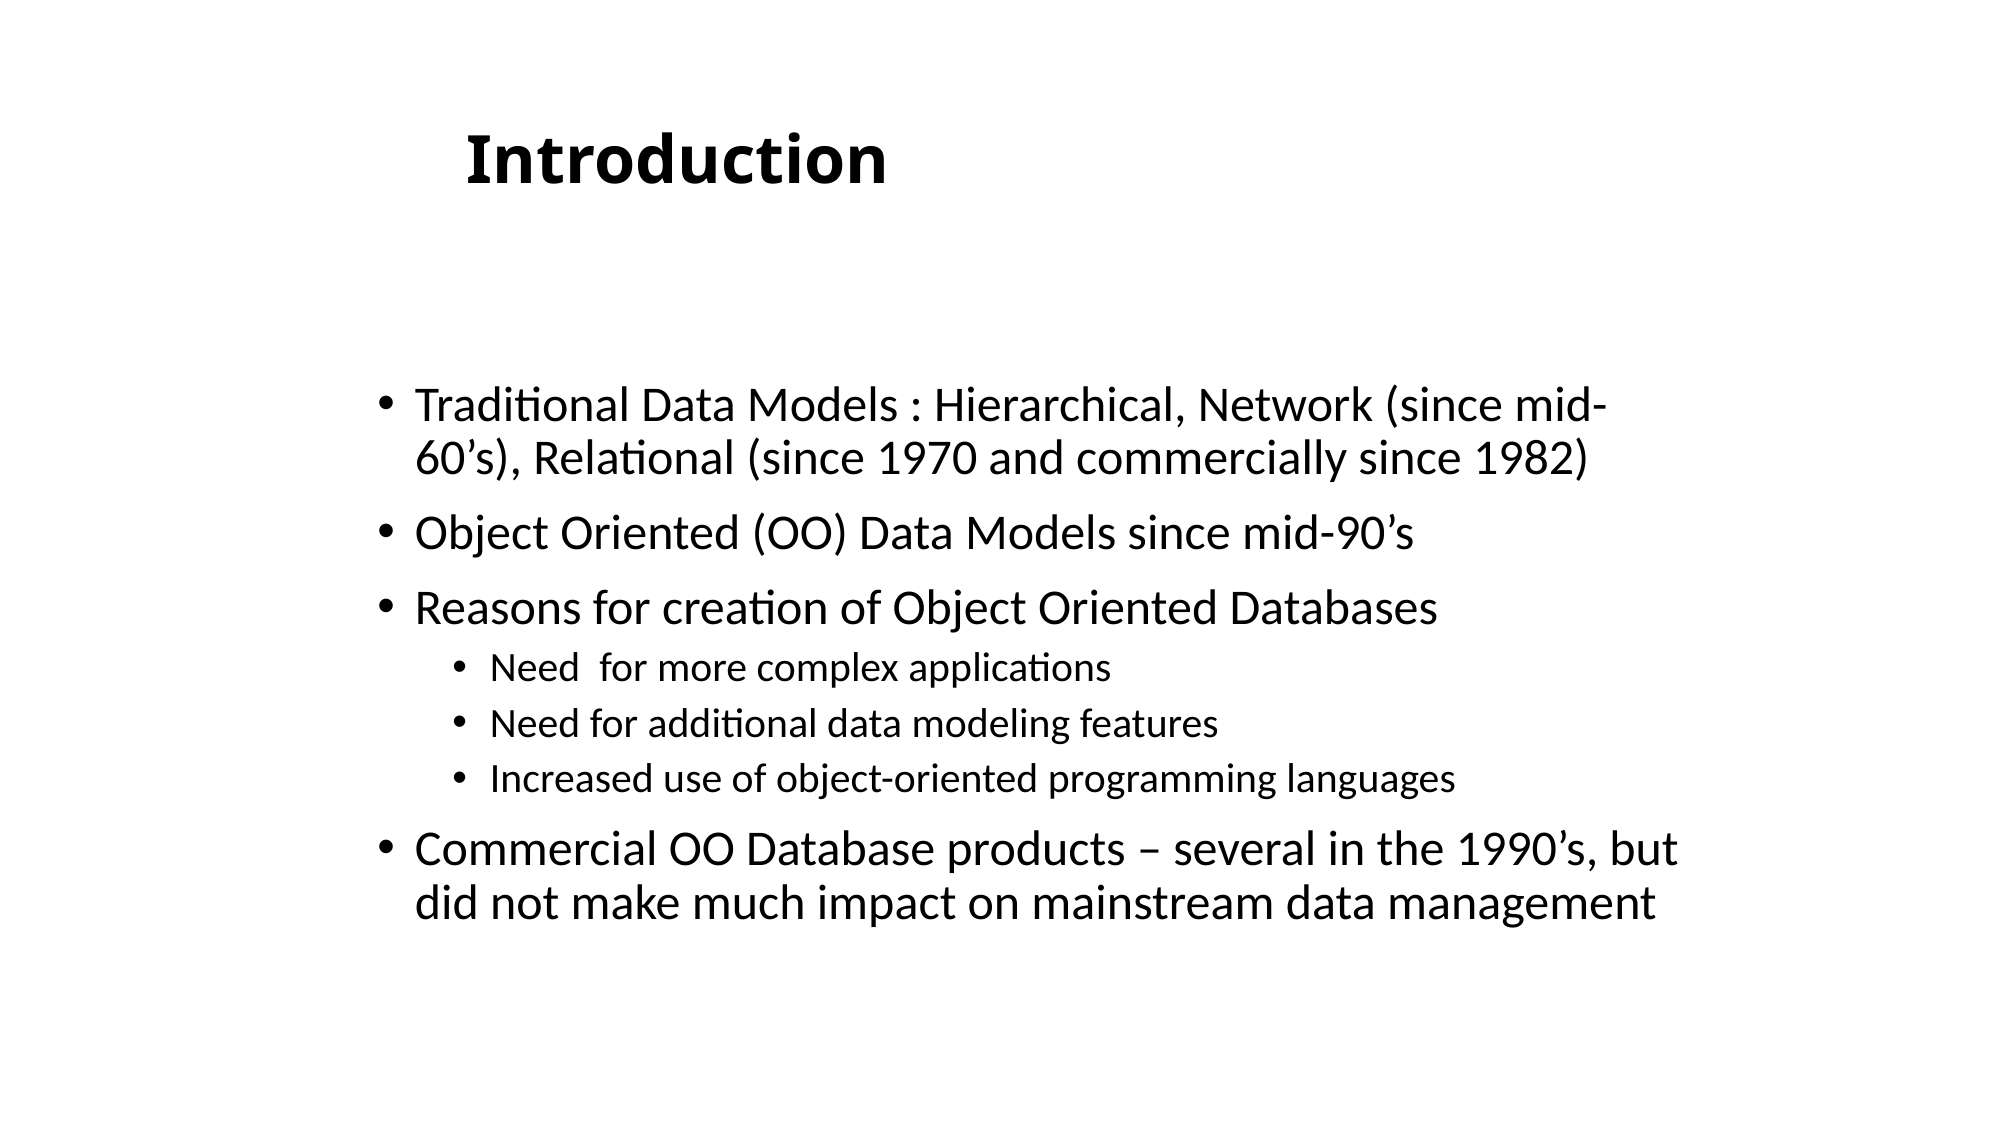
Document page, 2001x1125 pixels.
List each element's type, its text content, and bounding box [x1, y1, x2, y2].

title Introduction [451, 68, 1629, 257]
list Traditional Data Models : Hierarchical, Network (since mid-60’s), Relational (since 1970 and commercially since 1982) Object Oriented (OO) Data Models since mid-90’s Reasons for creation of Object Oriented Databases Need for more complex applications Need for additional data modeling features Increased use of object-oriented programming languages Commercial OO Database products – several in the 1990’s, but did not make much impact on mainstream data management [362, 289, 1698, 998]
